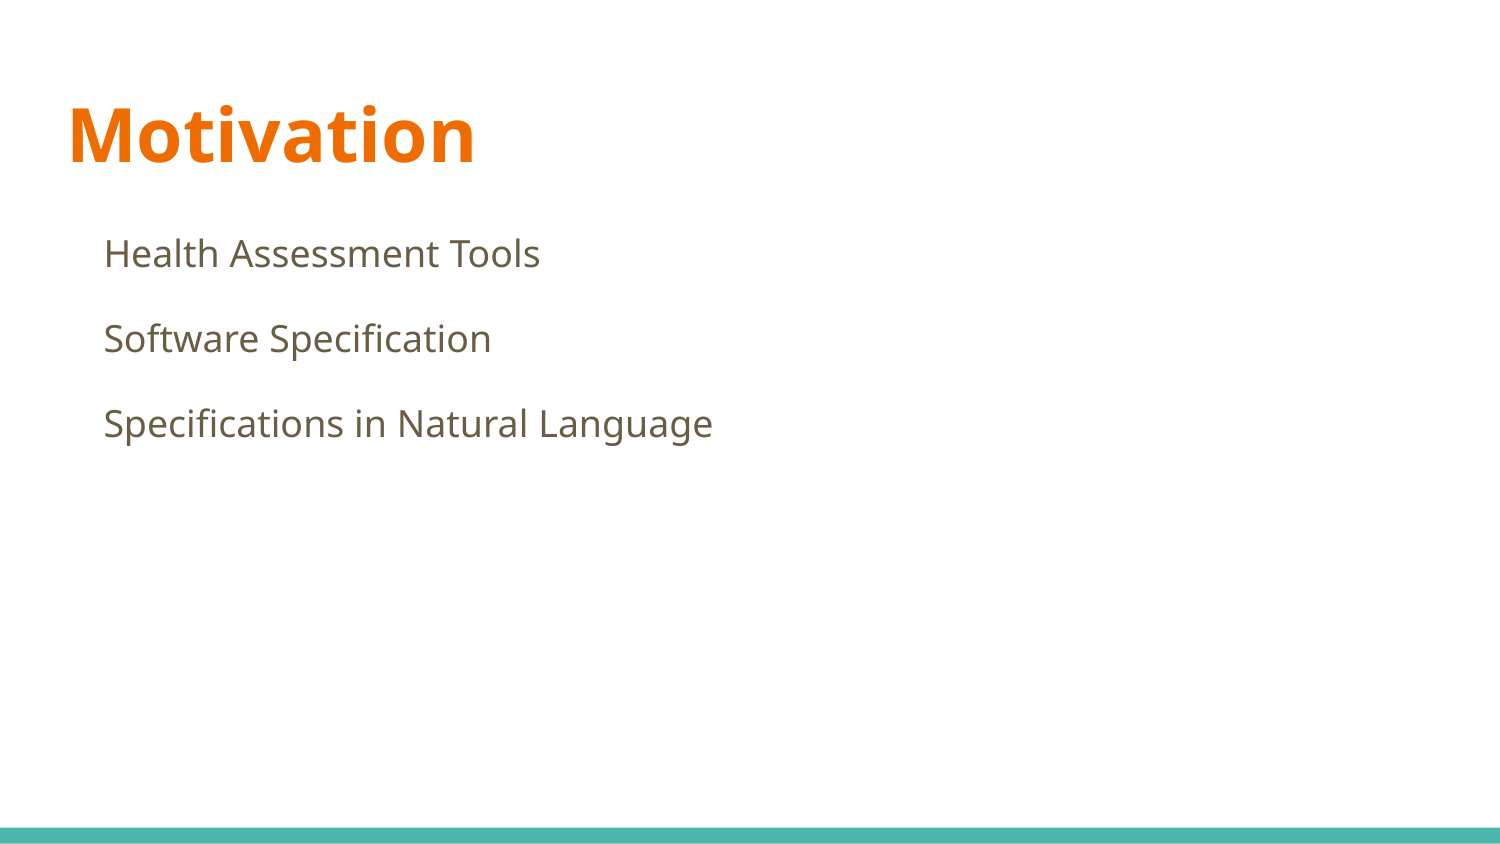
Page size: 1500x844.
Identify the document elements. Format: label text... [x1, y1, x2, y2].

list Health Assessment Tools Software Specification Specifications in Natural Language [51, 207, 1449, 750]
title Motivation [51, 72, 1449, 189]
